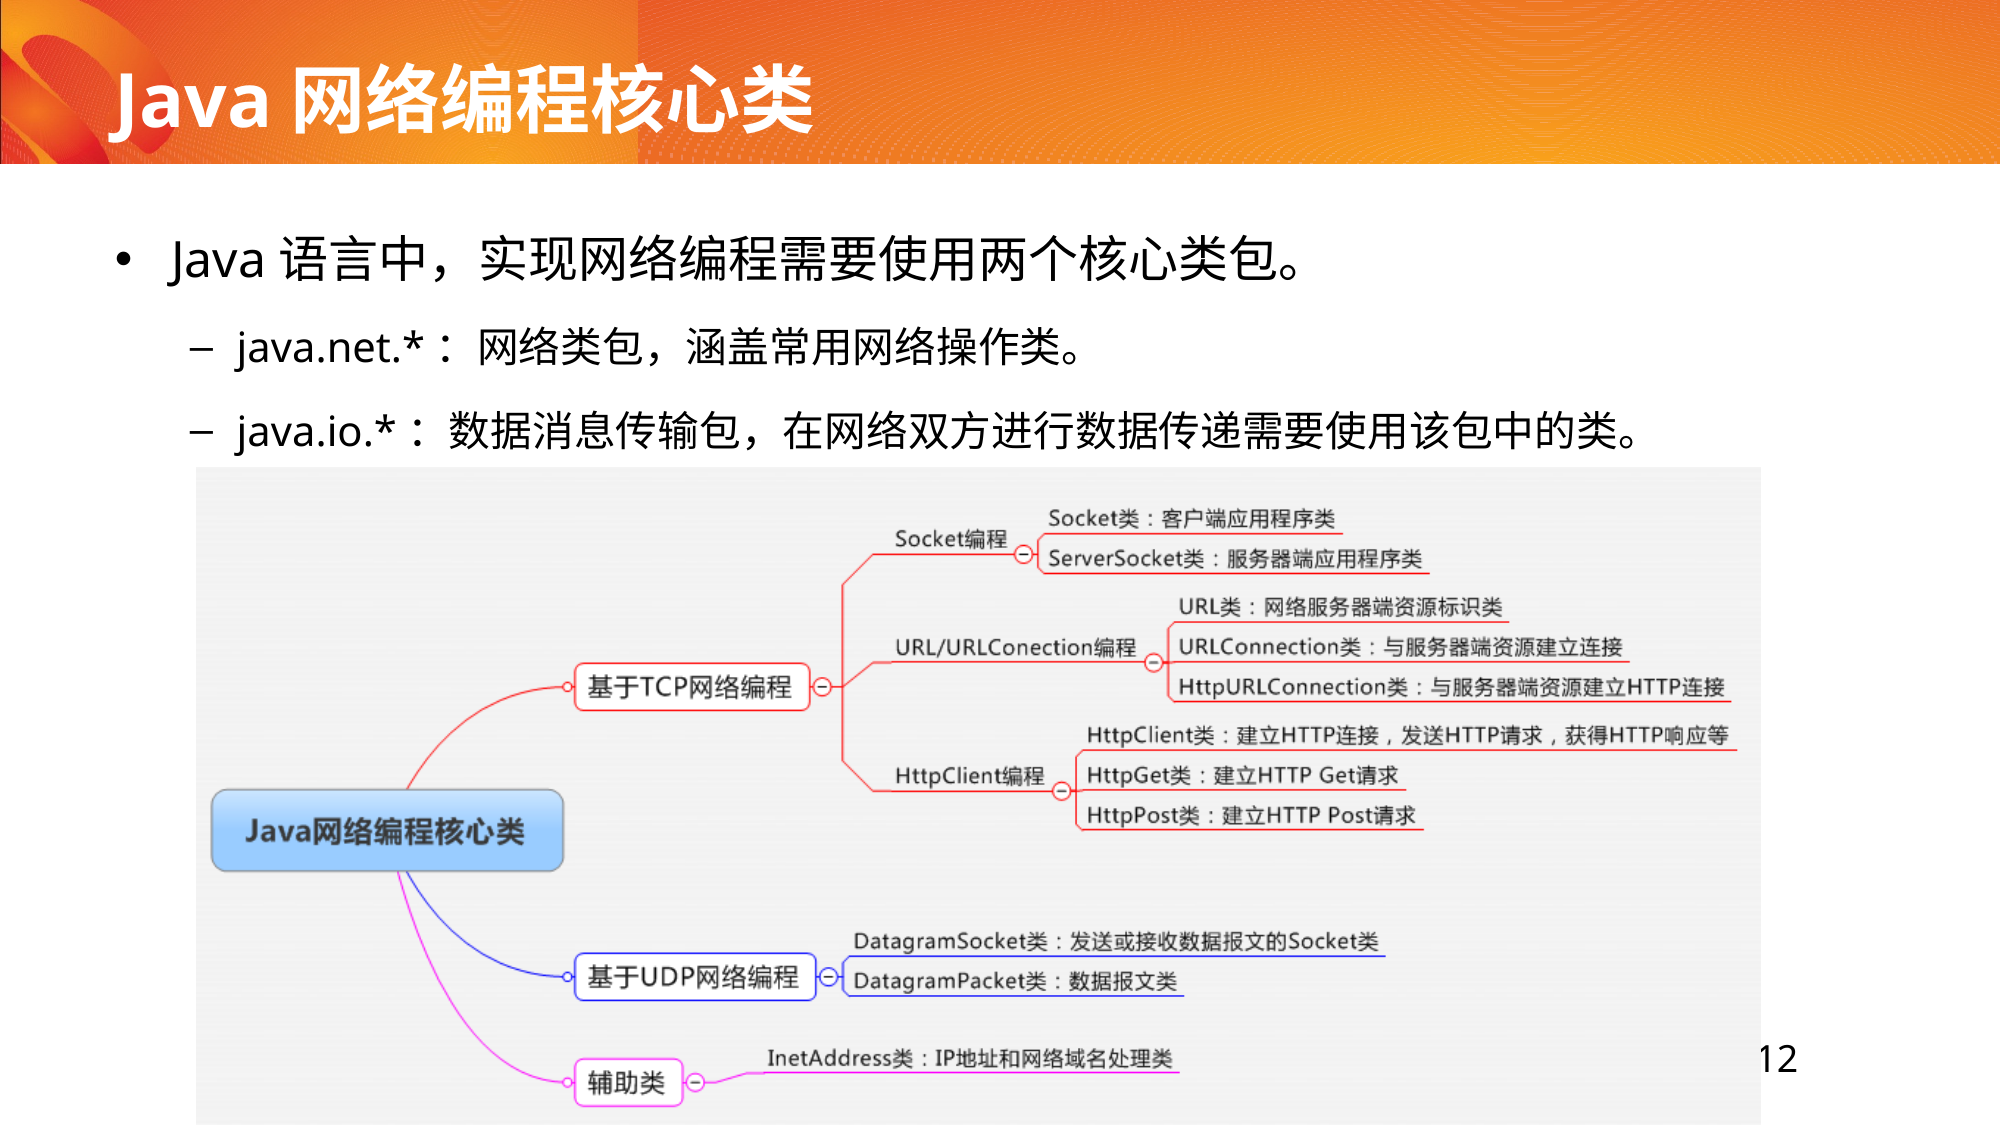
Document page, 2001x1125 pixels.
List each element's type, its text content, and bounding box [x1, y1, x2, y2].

picture [0, 0, 2000, 164]
title Java网络编程核心类 [99, 45, 1900, 167]
list Java语言中，实现网络编程需要使用两个核心类包。 java.net.*：网络类包，涵盖常用网络操作类。 java.io.*：数据消息传输包，在网络双方进行数据传递需要使用该包中的类。 [99, 190, 1900, 1005]
picture [196, 467, 1761, 1125]
